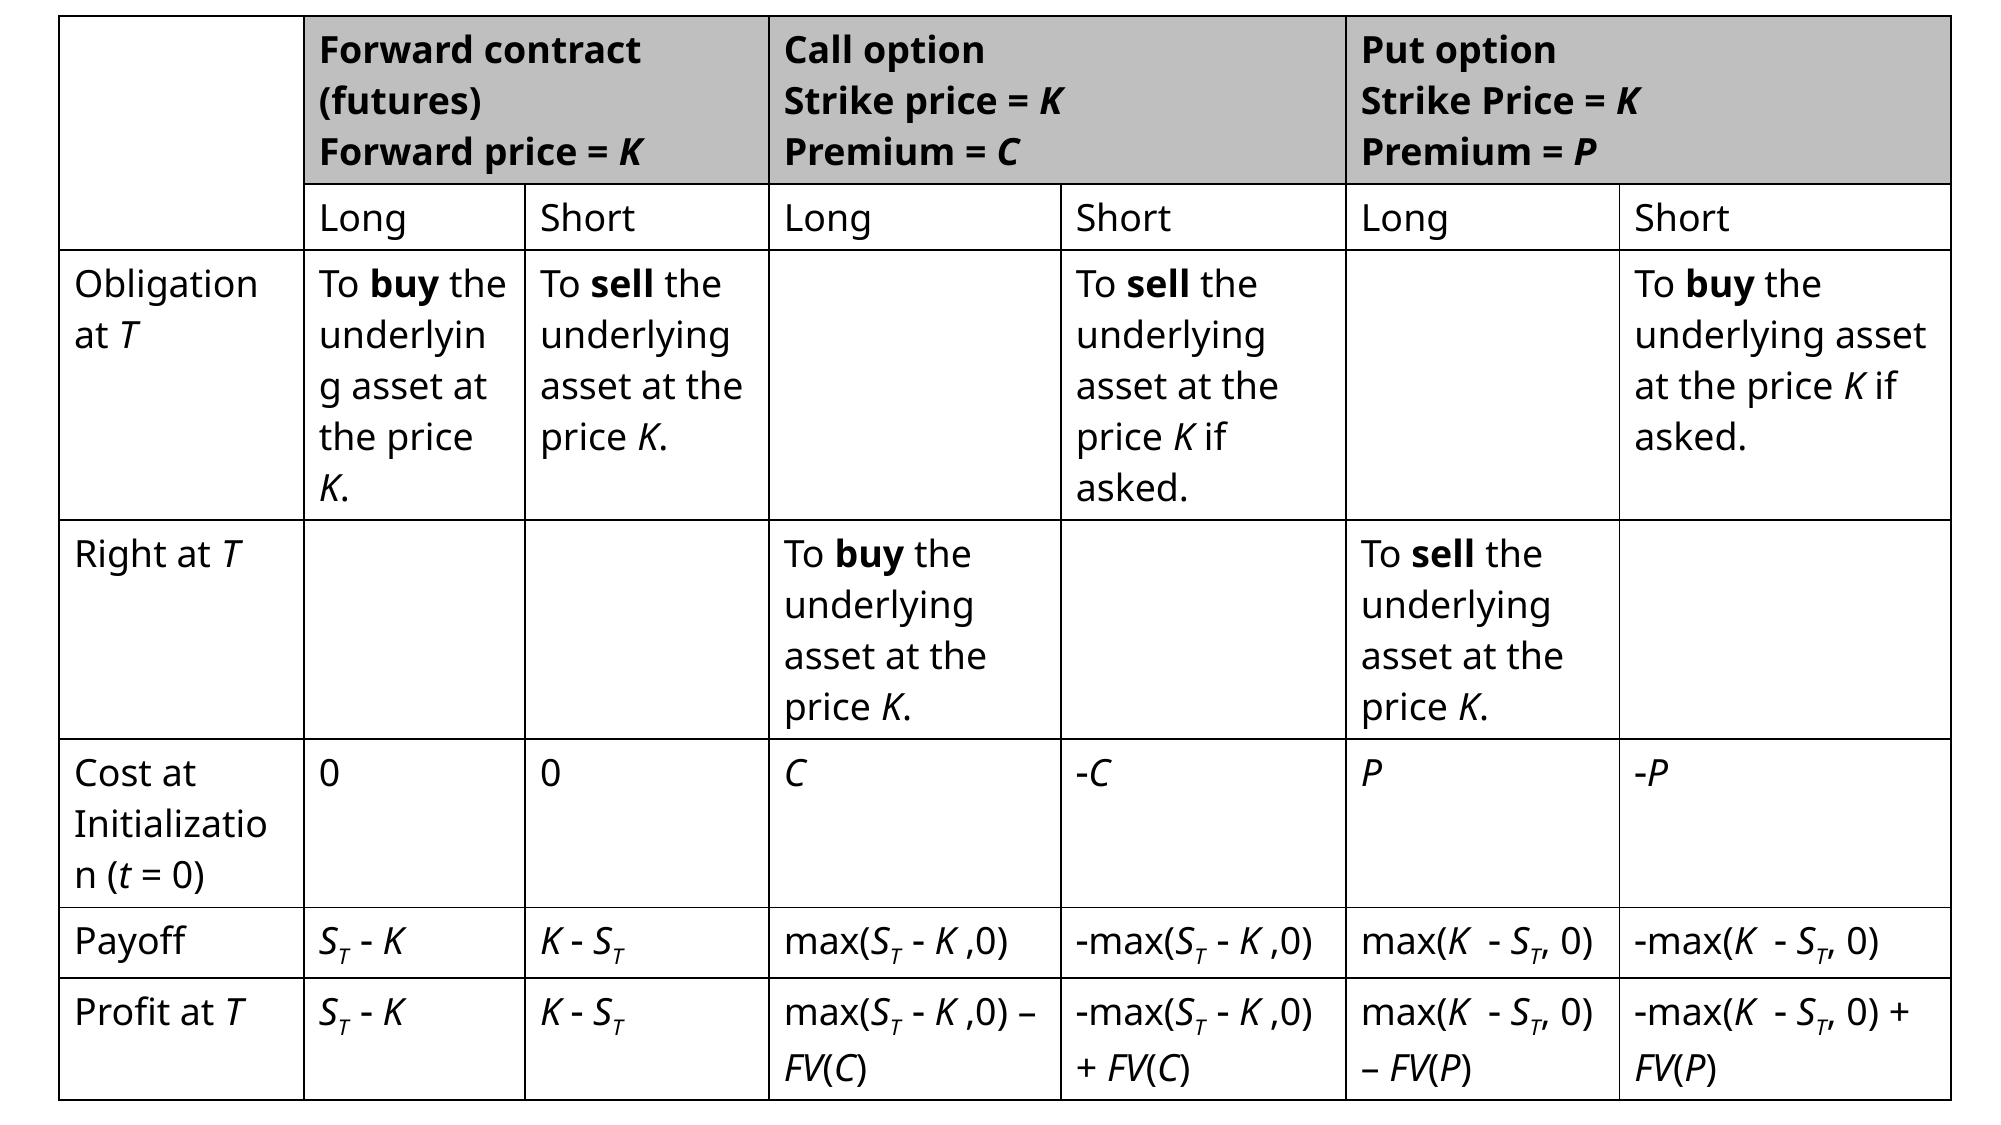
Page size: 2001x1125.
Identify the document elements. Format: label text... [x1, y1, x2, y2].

table_cell ST  K [305, 979, 524, 1099]
table_cell To sell the underlying asset at the price K. [1347, 521, 1619, 738]
table_cell To buy the underlying asset at the price K if asked. [1620, 251, 1950, 519]
table_cell max(K  ST, 0) [1620, 908, 1950, 977]
table_cell Cost at Initialization (t = 0) [60, 740, 303, 907]
table_cell max(ST  K ,0) [770, 908, 1060, 977]
table_cell P [1620, 740, 1950, 907]
table_cell Long [305, 185, 524, 249]
table_cell P [1347, 740, 1619, 907]
table_cell max(ST  K ,0) – FV(C) [770, 979, 1060, 1099]
table_cell max(ST  K ,0) + FV(C) [1062, 979, 1345, 1099]
table_cell Profit at T [60, 979, 303, 1099]
table_header Call option Strike price = K Premium = C [770, 17, 1345, 183]
table_cell 0 [526, 740, 768, 907]
table_cell K  ST [526, 979, 768, 1099]
table_cell [526, 521, 768, 738]
table_cell Obligation at T [60, 251, 303, 519]
table_cell max(K  ST, 0) – FV(P) [1347, 979, 1619, 1099]
table_cell [1347, 251, 1619, 519]
table_cell To buy the underlying asset at the price K. [770, 521, 1060, 738]
table_cell Long [1347, 185, 1619, 249]
table_cell To sell the underlying asset at the price K if asked. [1062, 251, 1345, 519]
table_cell Payoff [60, 908, 303, 977]
table_cell [305, 521, 524, 738]
table_header [60, 17, 303, 184]
table_cell Short [1620, 185, 1950, 249]
table_cell [1062, 521, 1345, 738]
table_cell To sell the underlying asset at the price K. [526, 251, 768, 519]
table_cell [770, 251, 1060, 519]
table_cell Short [526, 185, 768, 249]
table_cell ST  K [305, 908, 524, 977]
table_header Forward contract (futures) Forward price = K [305, 17, 768, 183]
table_cell Short [1062, 185, 1345, 249]
table_cell max(ST  K ,0) [1062, 908, 1345, 977]
table_cell [1620, 521, 1950, 738]
table_cell 0 [305, 740, 524, 907]
table_header Put option Strike Price = K Premium = P [1347, 17, 1950, 183]
table_cell To buy the underlying asset at the price K. [305, 251, 524, 519]
table_cell C [1062, 740, 1345, 907]
table_cell [60, 184, 303, 249]
table_cell max(K  ST, 0) [1347, 908, 1619, 977]
table_cell max(K  ST, 0) + FV(P) [1620, 979, 1950, 1099]
table_cell K  ST [526, 908, 768, 977]
table_cell Right at T [60, 521, 303, 738]
table_cell C [770, 740, 1060, 907]
table_cell Long [770, 185, 1060, 249]
